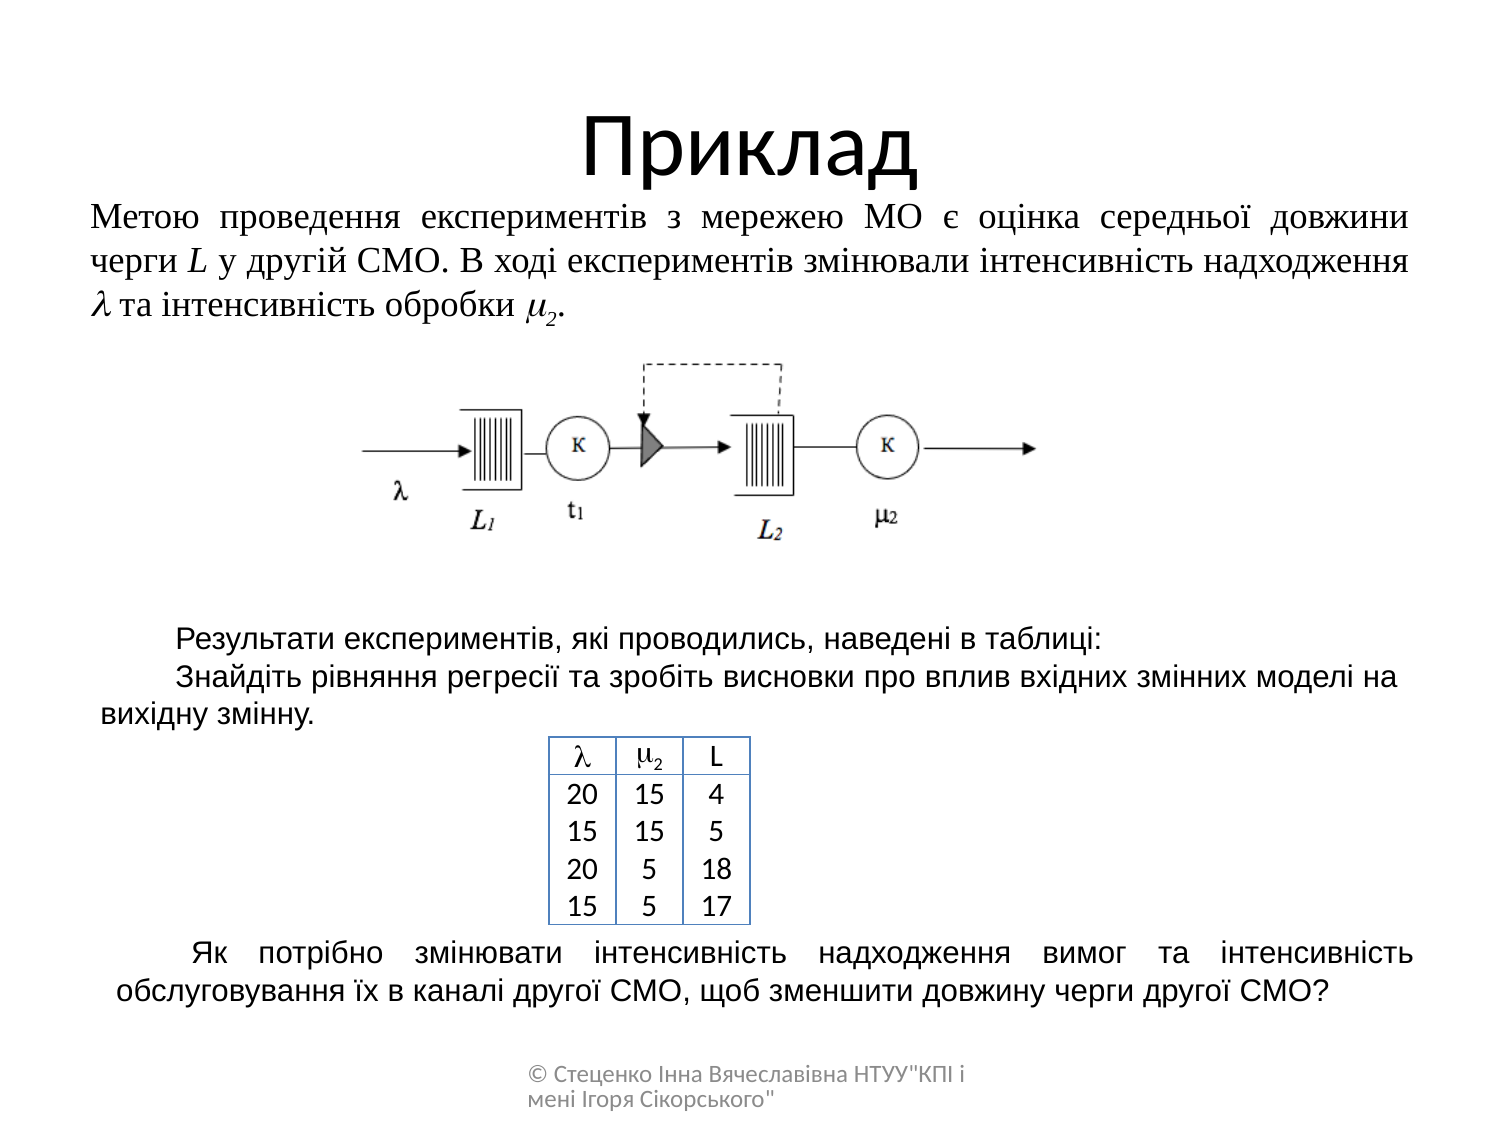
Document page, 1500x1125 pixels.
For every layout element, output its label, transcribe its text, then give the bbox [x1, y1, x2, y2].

list Метою проведення експериментів з мережею МО є оцінка середньої довжини черги L у другій СМО. В ході експериментів змінювали інтенсивність надходження  та інтенсивність обробки 2. [75, 184, 1425, 338]
table_header  [550, 739, 615, 774]
table_cell 15 15 5 5 [617, 775, 682, 924]
table_header 2 [617, 739, 682, 774]
table_cell 4 5 18 17 [684, 775, 749, 924]
text_box Як потрібно змінювати інтенсивність надходження вимог та інтенсивність обслуговування їх в каналі другої СМО, щоб зменшити довжину черги другої СМО? [100, 924, 1431, 1015]
table_cell 20 15 20 15 [550, 775, 615, 924]
footer © Стеценко Інна Вячеславівна НТУУ"КПІ імені Ігоря Сікорського" [512, 1042, 988, 1103]
picture [288, 338, 1125, 572]
title Приклад [75, 45, 1425, 184]
text_box Результати експериментів, які проводились, наведені в таблиці: Знайдіть рівняння регресії та зробіть висновки про вплив вхідних змінних моделі на вихідну змінну. [85, 610, 1415, 739]
table_header L [684, 739, 749, 774]
